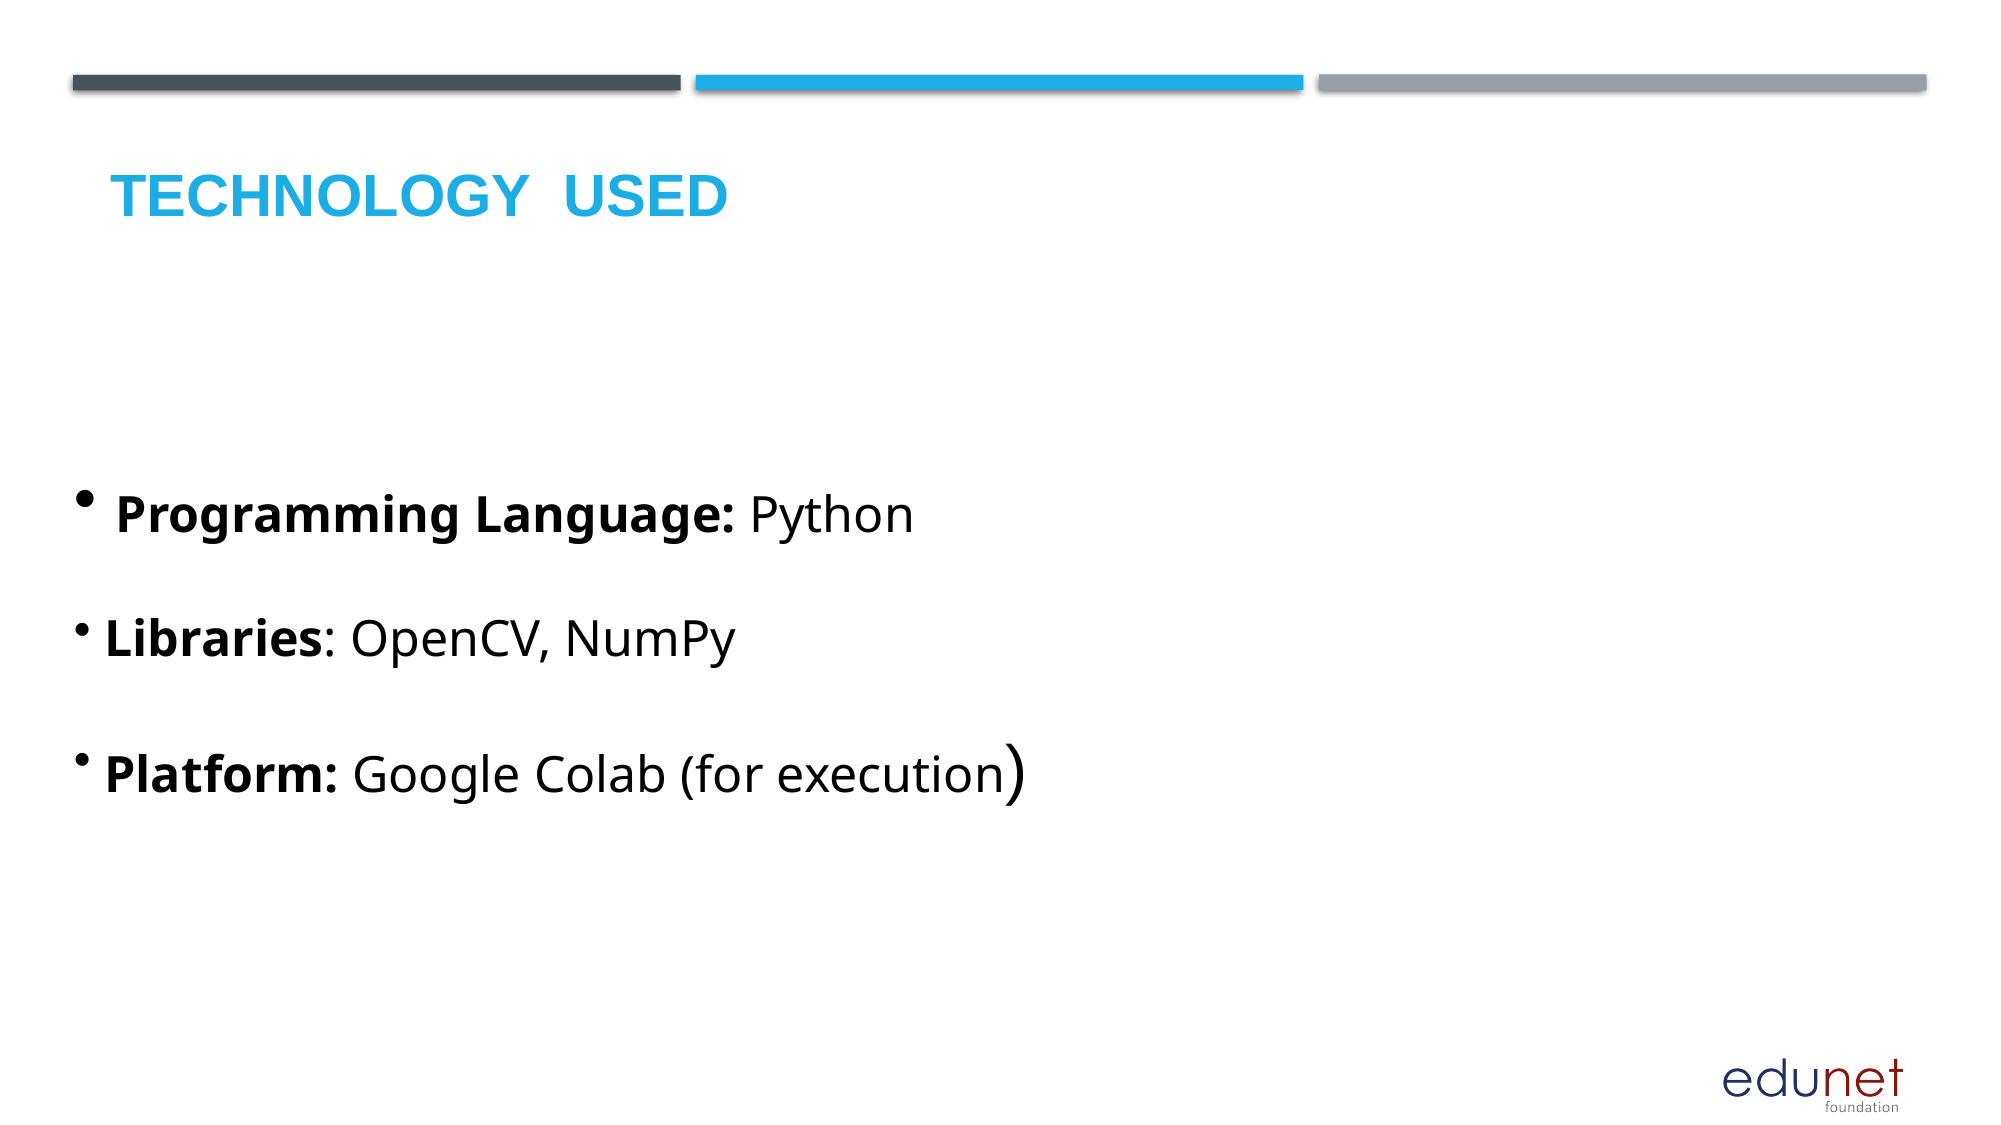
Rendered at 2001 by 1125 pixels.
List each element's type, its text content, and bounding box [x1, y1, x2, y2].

title Technology used [95, 148, 1905, 236]
list Programming Language: Python Libraries: OpenCV, NumPy Platform: Google Colab (for execution) [58, 309, 1977, 963]
picture [1719, 1056, 1905, 1116]
